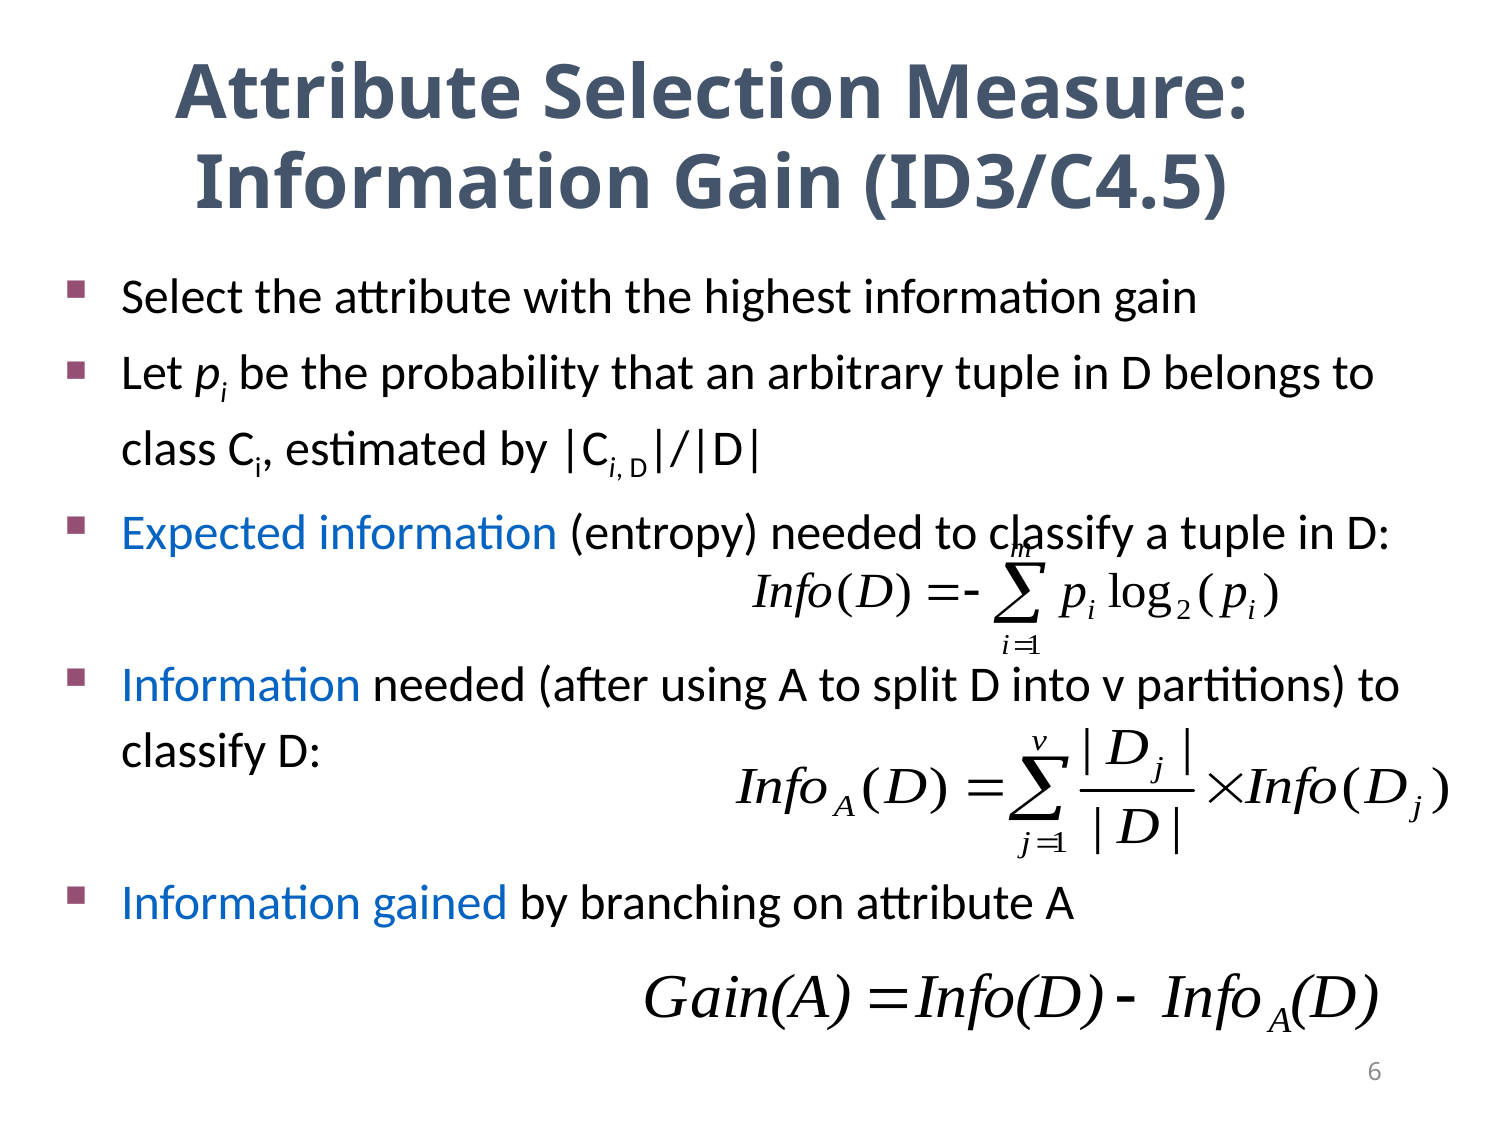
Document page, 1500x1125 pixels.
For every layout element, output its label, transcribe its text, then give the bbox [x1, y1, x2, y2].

text_box Select the attribute with the highest information gain Let pi be the probability that an arbitrary tuple in D belongs to class Ci, estimated by |Ci, D|/|D| Expected information (entropy) needed to classify a tuple in D: Information needed (after using A to split D into v partitions) to classify D: Information gained by branching on attribute A [50, 249, 1438, 1063]
text_box Attribute Selection Measure: Information Gain (ID3/C4.5) [37, 55, 1388, 231]
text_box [634, 955, 1388, 1044]
slide_number 6 [1059, 1063, 1397, 1103]
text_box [743, 524, 1288, 665]
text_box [724, 712, 1463, 869]
